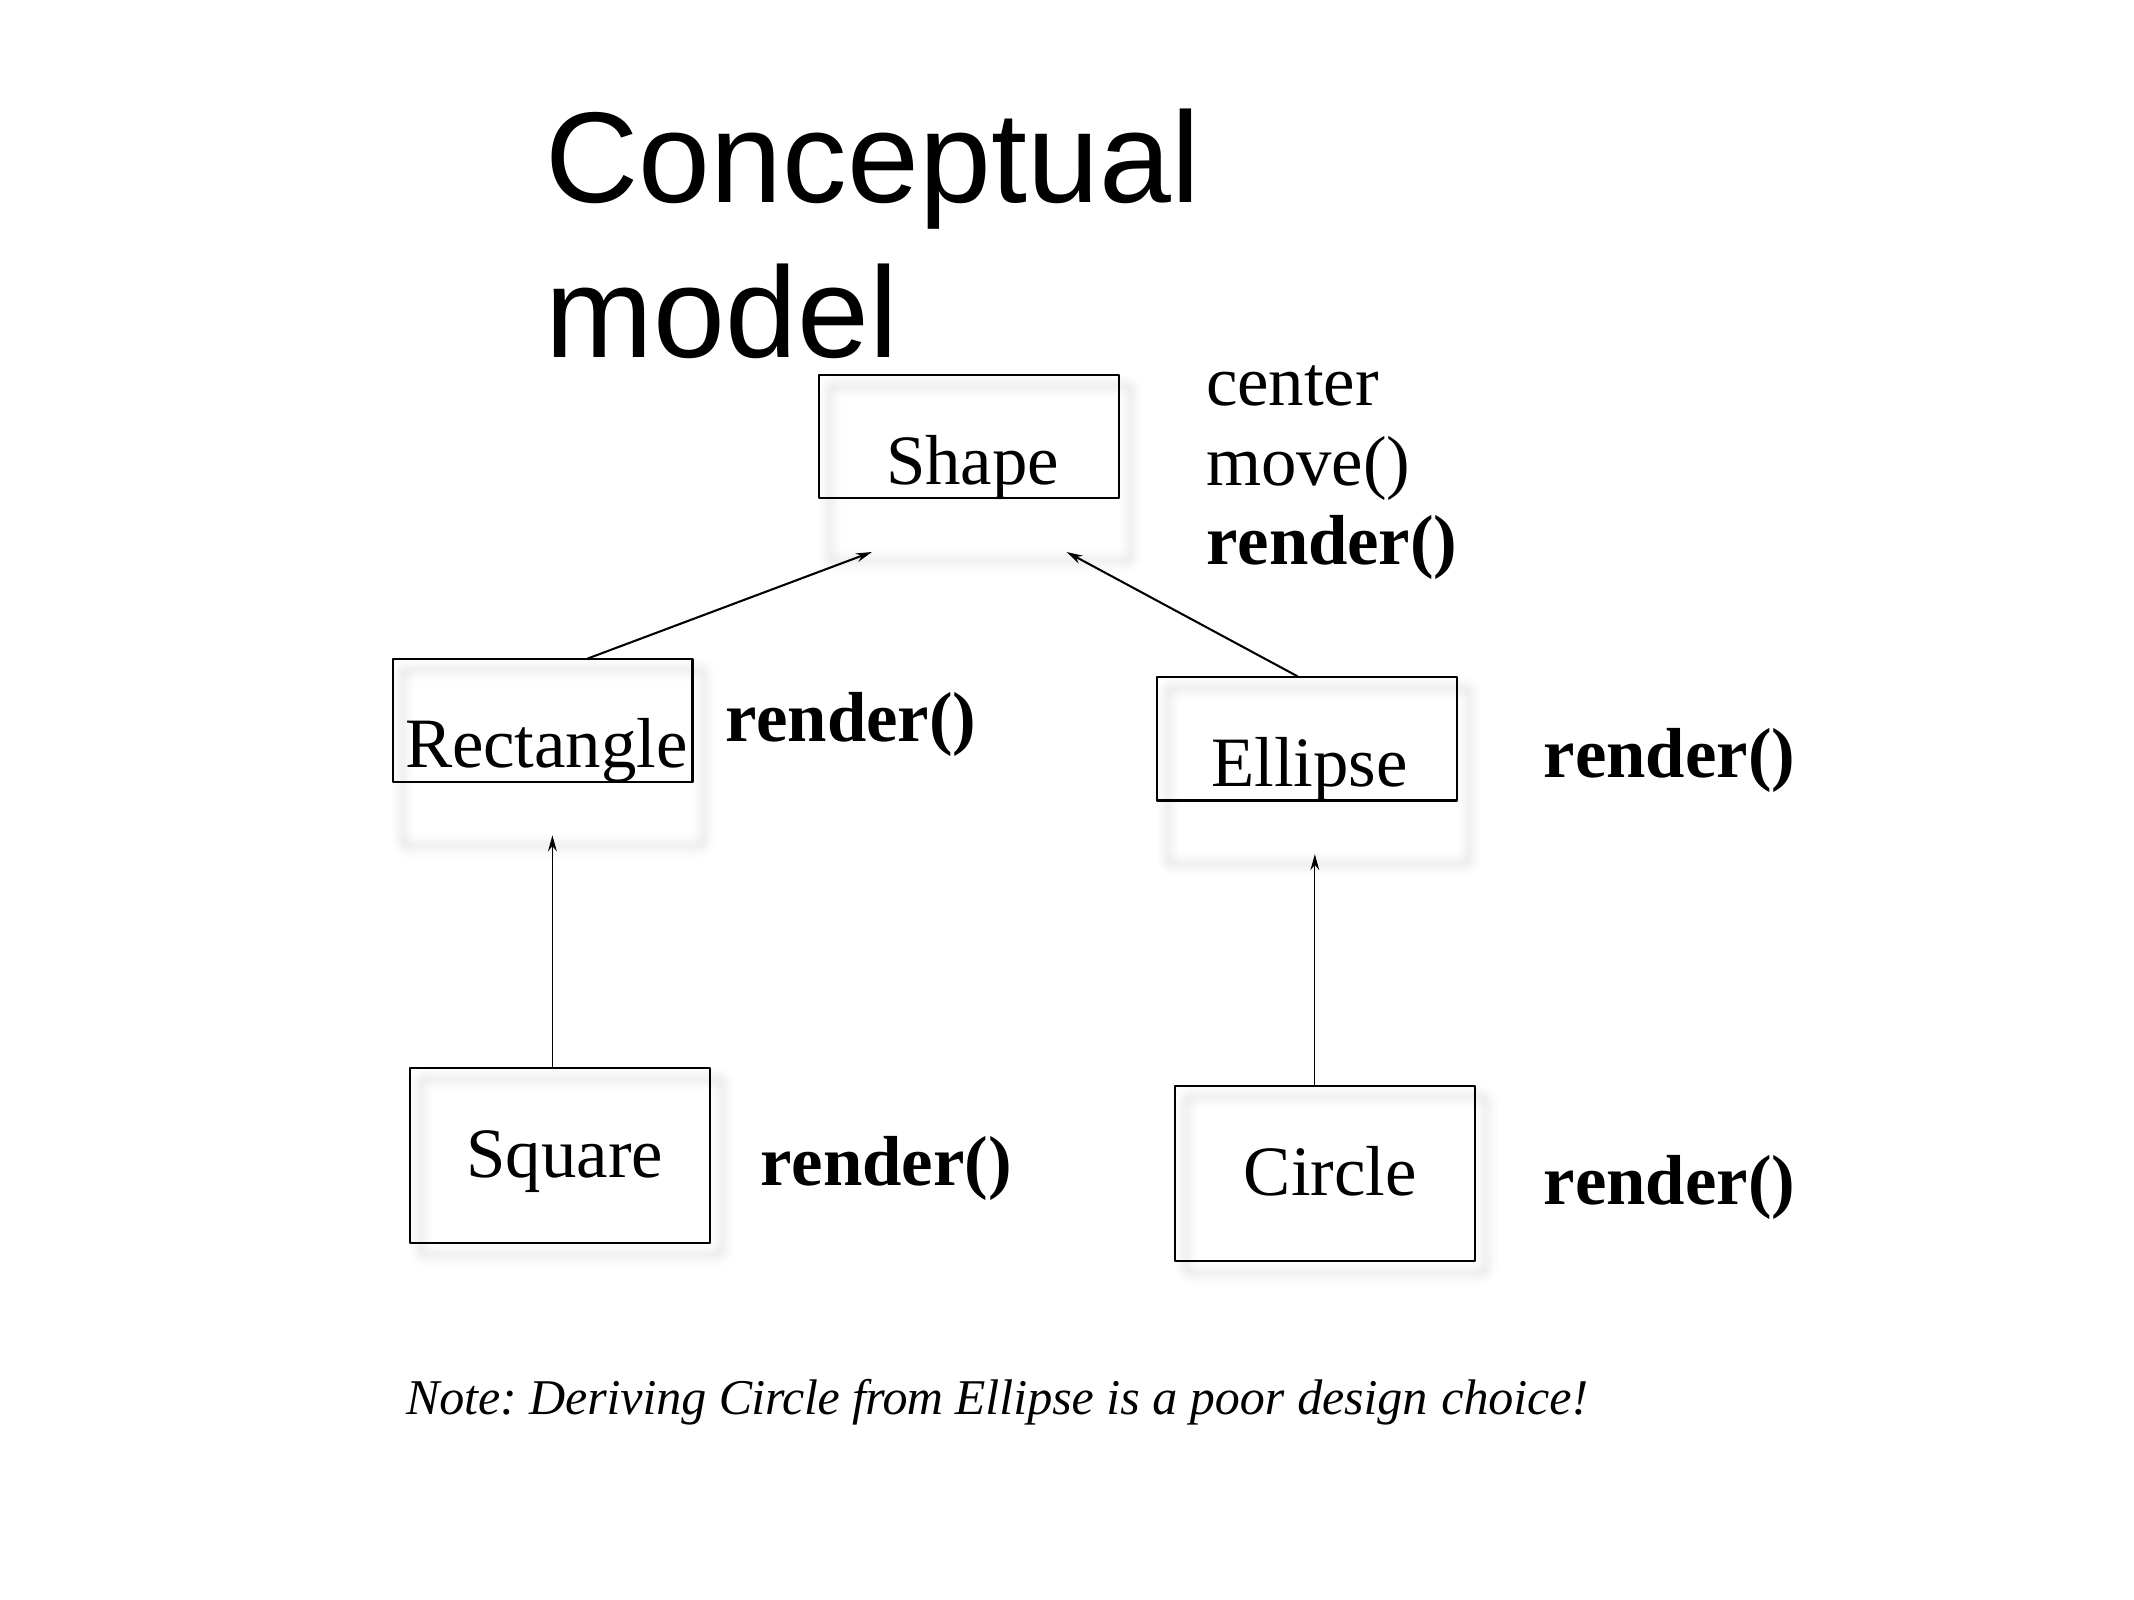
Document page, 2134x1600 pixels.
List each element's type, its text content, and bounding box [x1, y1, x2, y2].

text_box [410, 1068, 711, 1244]
text_box Shape [819, 374, 1120, 499]
text_box Rectangle [392, 659, 693, 782]
text_box [1310, 854, 1320, 871]
text_box render() [1541, 706, 1797, 792]
text_box [410, 1068, 734, 1267]
text_box [1066, 552, 1083, 564]
title Conceptual model [543, 72, 1590, 383]
text_box [547, 835, 557, 852]
text_box [1175, 1086, 1498, 1285]
text_box render() [1541, 1133, 1797, 1219]
text_box Circle [1241, 1124, 1419, 1210]
text_box [1174, 1085, 1475, 1261]
text_box [392, 659, 716, 858]
text_box Note: Deriving Circle from Ellipse is a poor design choice! [404, 1364, 1595, 1425]
text_box [1157, 677, 1481, 876]
text_box Ellipse [1157, 677, 1457, 801]
text_box Square [464, 1106, 666, 1192]
text_box [819, 375, 1143, 573]
text_box center move() render() [1204, 340, 1459, 579]
text_box render() [758, 1114, 1013, 1200]
text_box [855, 552, 872, 562]
text_box render() [722, 670, 978, 756]
